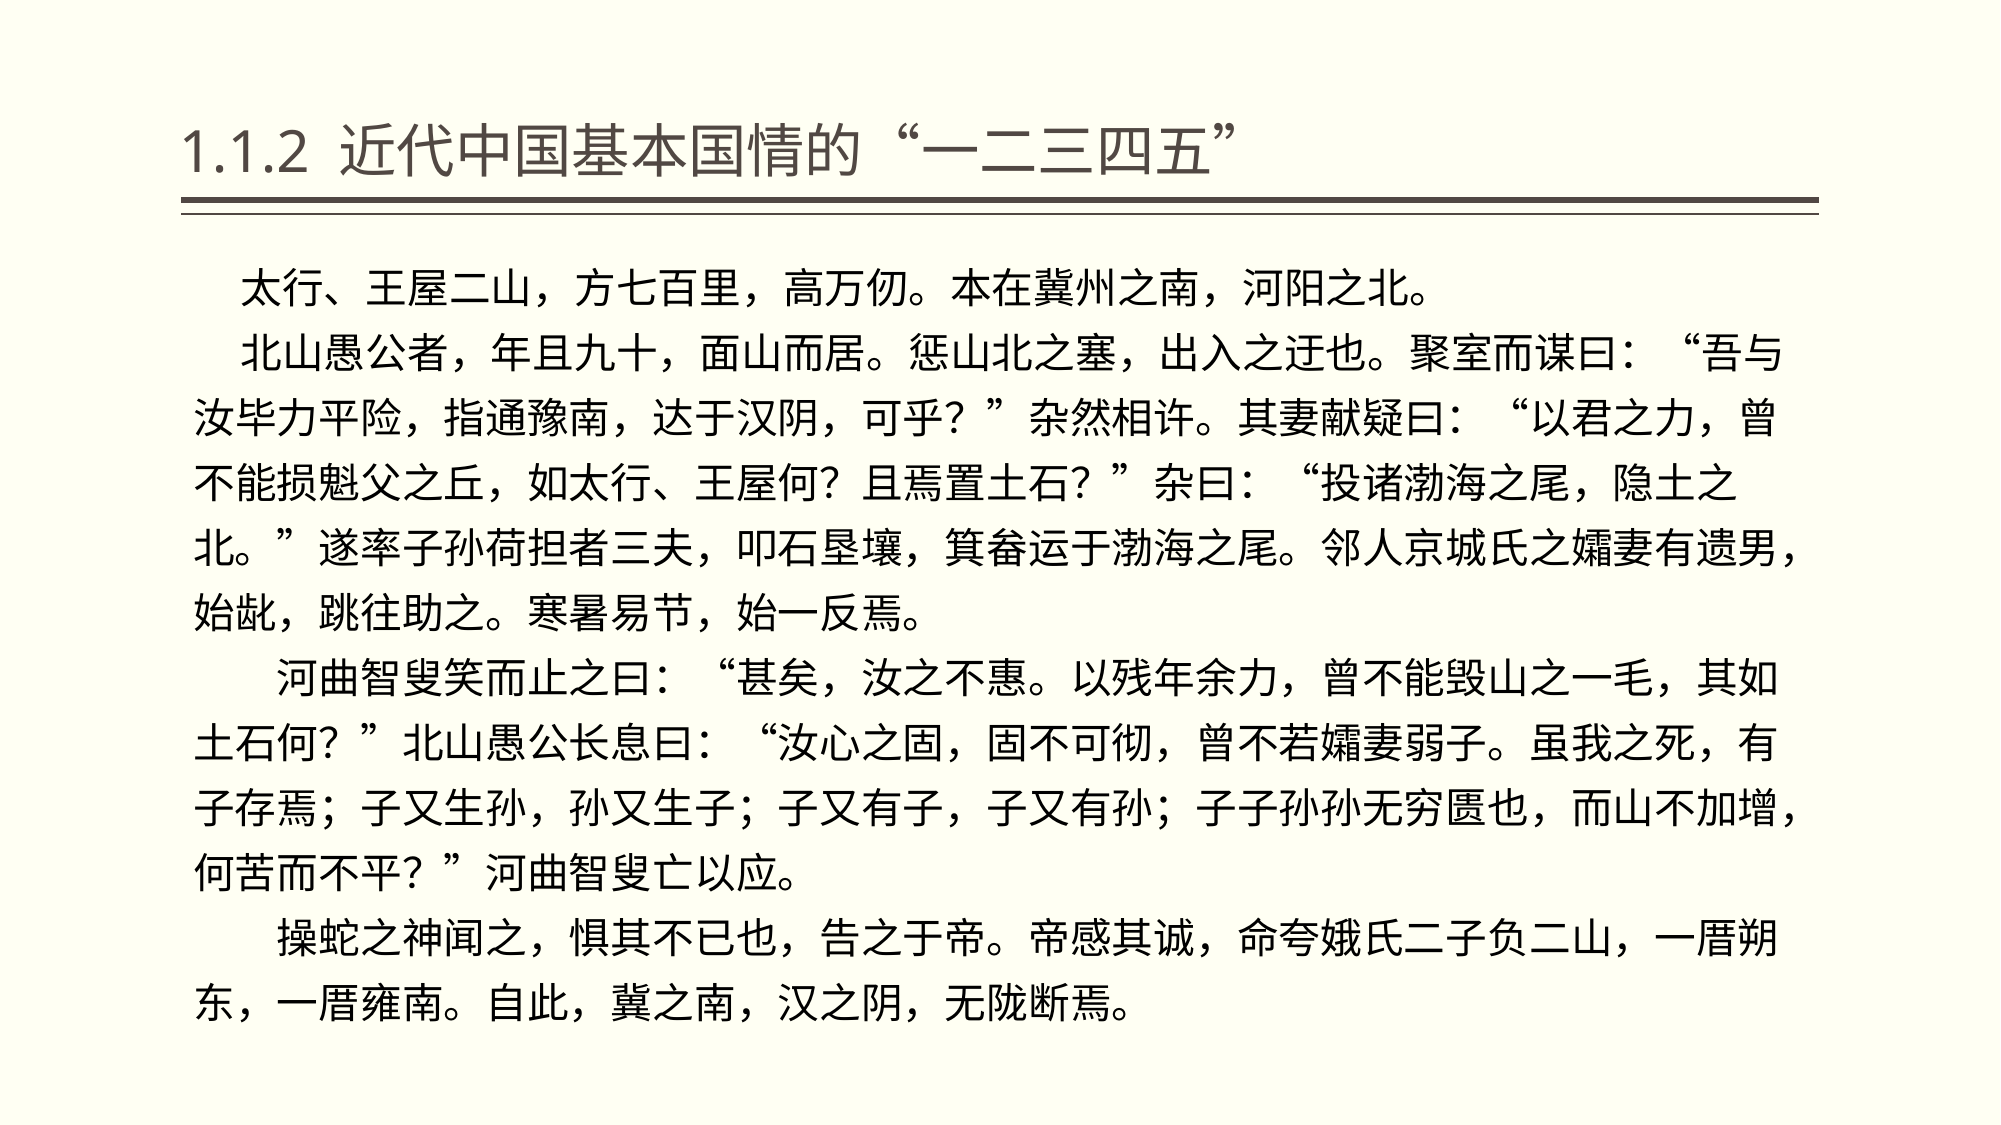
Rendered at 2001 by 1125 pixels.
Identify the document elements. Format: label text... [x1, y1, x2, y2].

text_box 太行、王屋二山，方七百里，高万仞。本在冀州之南，河阳之北。 北山愚公者，年且九十，面山而居。惩山北之塞，出入之迂也。聚室而谋曰：“吾与汝毕力平险，指通豫南，达于汉阴，可乎？”杂然相许。其妻献疑曰：“以君之力，曾不能损魁父之丘，如太行、王屋何？且焉置土石？”杂曰：“投诸渤海之尾，隐土之北。”遂率子孙荷担者三夫，叩石垦壤，箕畚运于渤海之尾。邻人京城氏之孀妻有遗男，始龀，跳往助之。寒暑易节，始一反焉。 河曲智叟笑而止之曰：“甚矣，汝之不惠。以残年余力，曾不能毁山之一毛，其如土石何？”北山愚公长息曰：“汝心之固，固不可彻，曾不若孀妻弱子。虽我之死，有子存焉；子又生孙，孙又生子；子又有子，子又有孙；子子孙孙无穷匮也，而山不加增，何苦而不平？”河曲智叟亡以应。 操蛇之神闻之，惧其不已也，告之于帝。帝感其诚，命夸娥氏二子负二山，一厝朔东，一厝雍南。自此，冀之南，汉之阴，无陇断焉。 [178, 238, 1817, 1034]
title 1.1.2 近代中国基本国情的“一二三四五” [178, 12, 1816, 193]
